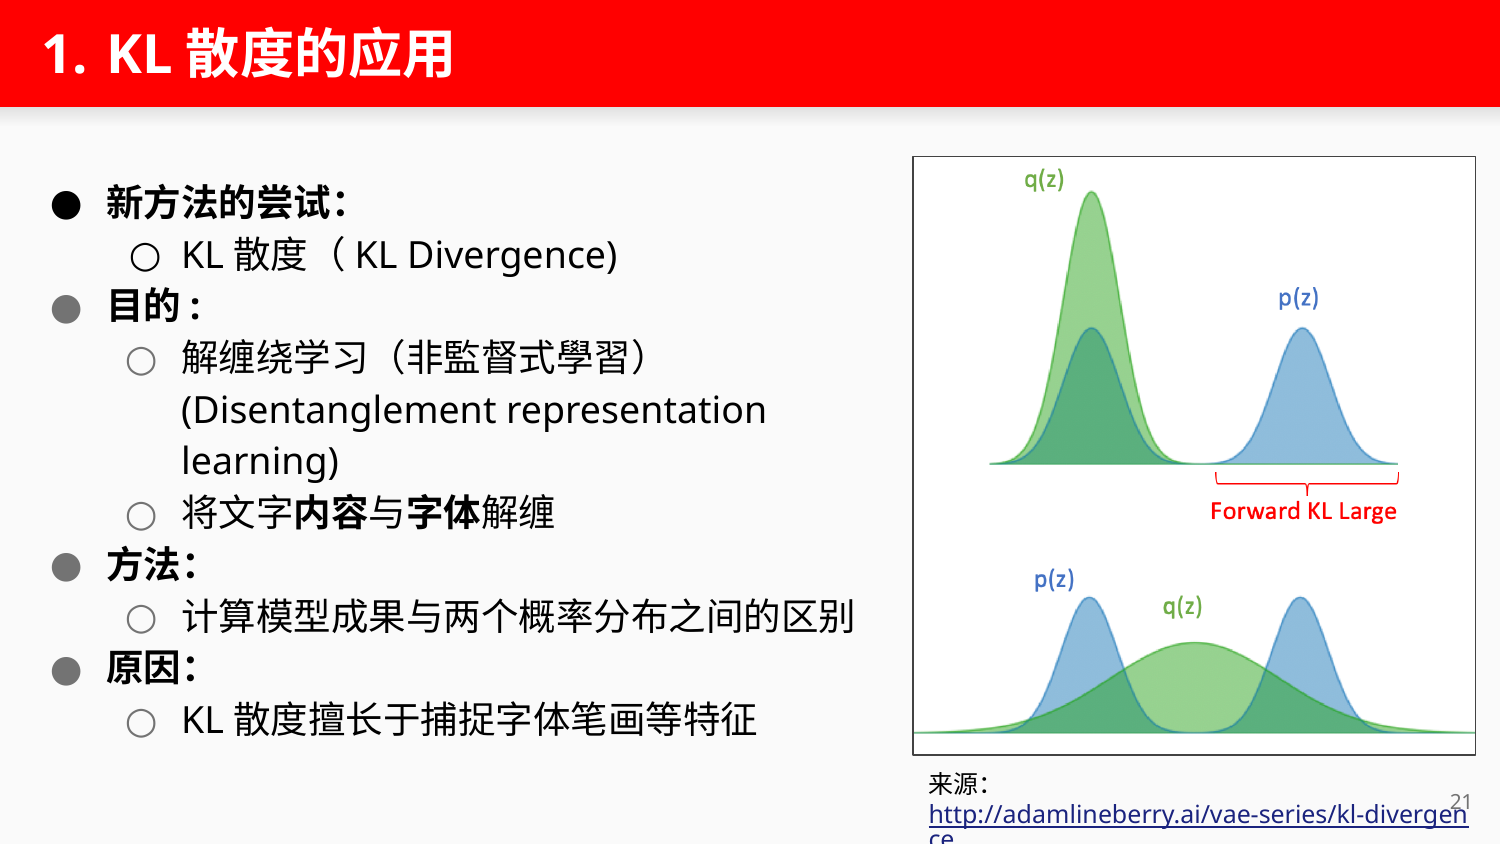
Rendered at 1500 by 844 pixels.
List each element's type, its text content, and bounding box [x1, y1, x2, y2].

text_box 来源：http://adamlineberry.ai/vae-series/kl-divergence [913, 753, 1491, 808]
picture [913, 156, 1476, 755]
title KL散度的应用 [16, 2, 1464, 102]
text_box 新方法的尝试： KL散度（KL Divergence) 目的: 解缠绕学习（非監督式學習）(Disentanglement representation learning) 将文字内容与字体解缠 方法： 计算模型成果与两个概率分布之间的区别 原因： KL散度擅长于捕捉字体笔画等特征 [16, 157, 889, 786]
slide_number 21 [1398, 770, 1489, 835]
